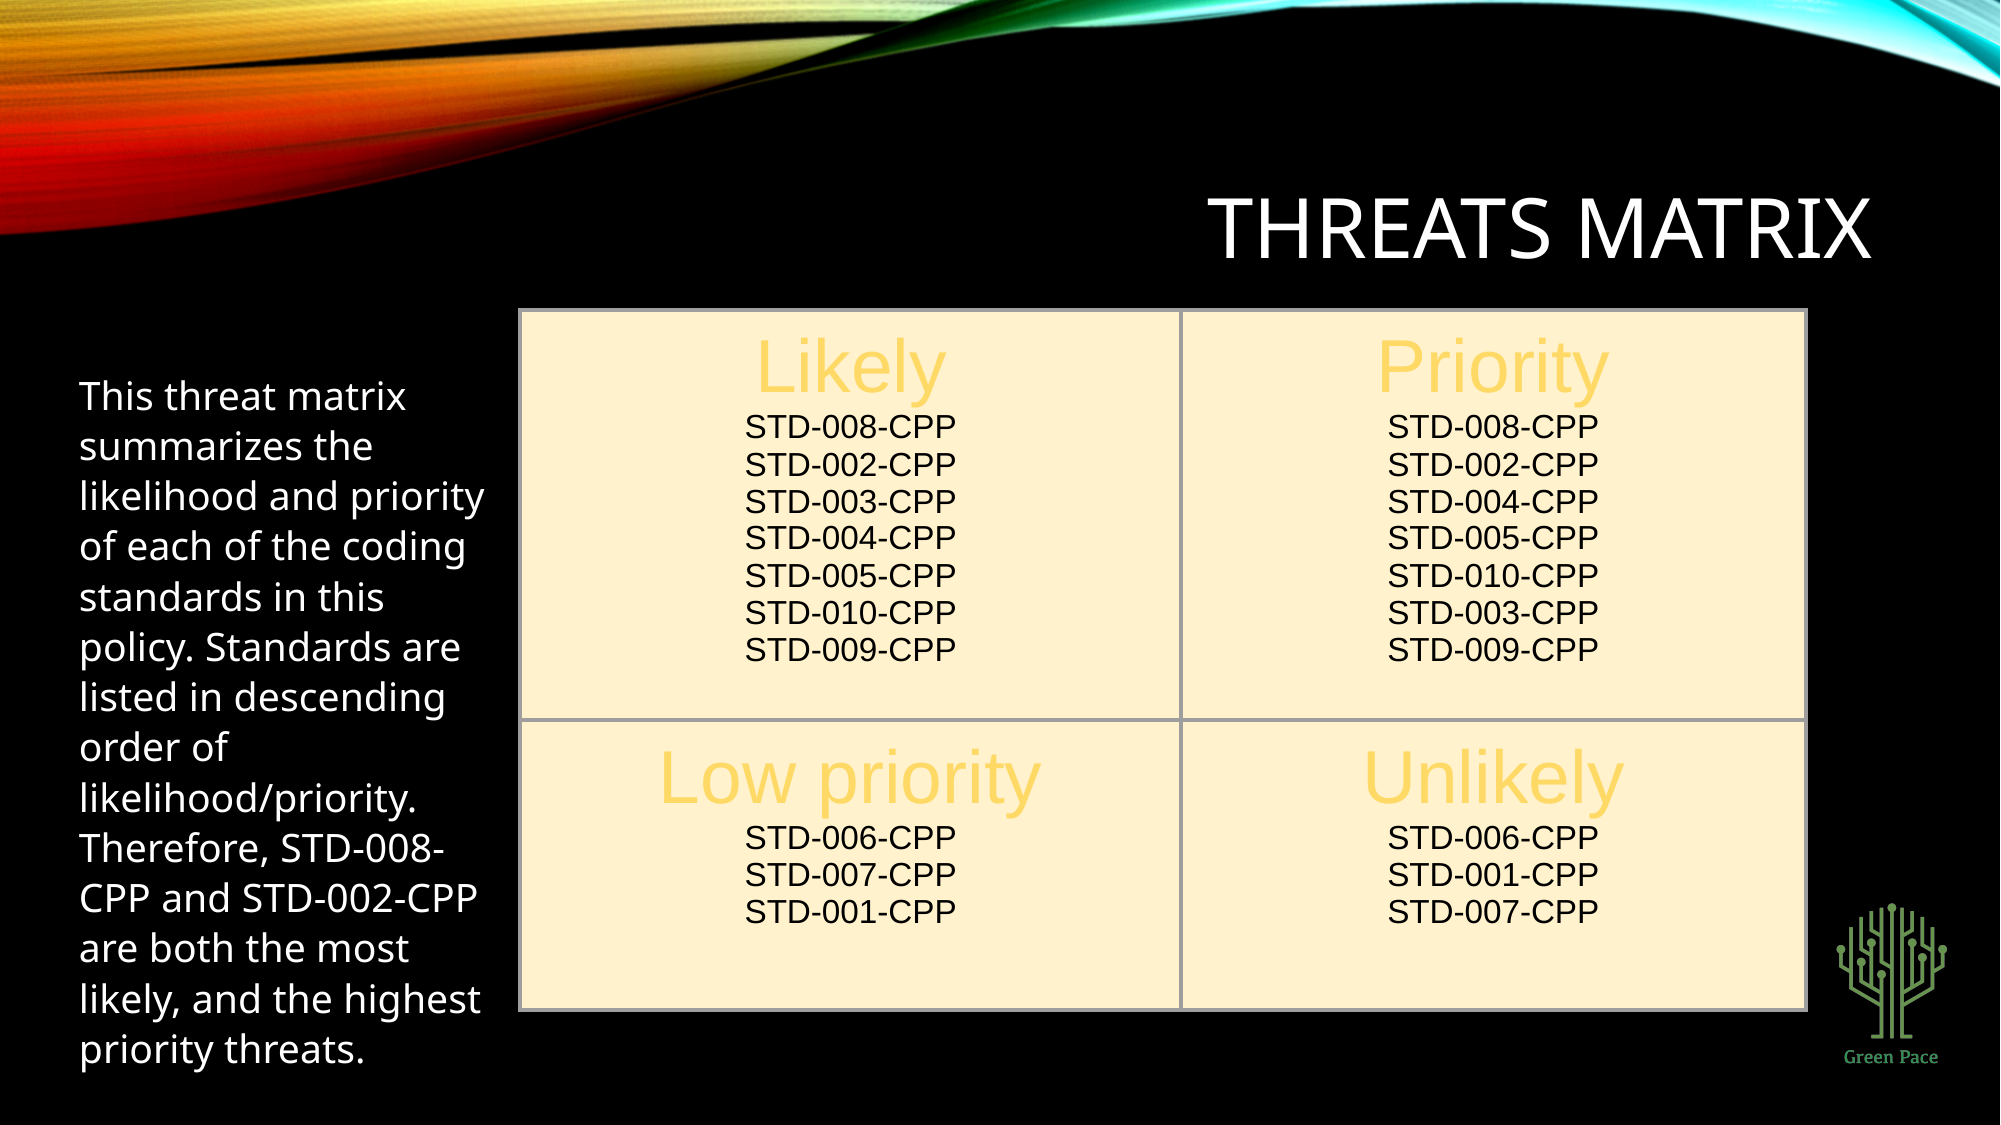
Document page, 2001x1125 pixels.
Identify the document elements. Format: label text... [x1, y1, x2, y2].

table_cell Low priority STD-006-CPP STD-007-CPP STD-001-CPP [522, 722, 1179, 1008]
title THREATS MATRIX [474, 125, 1888, 338]
picture [0, 0, 2000, 237]
table_header Likely STD-008-CPP STD-002-CPP STD-003-CPP STD-004-CPP STD-005-CPP STD-010-CPP STD-009-CPP [522, 312, 1179, 718]
table_cell Unlikely STD-006-CPP STD-001-CPP STD-007-CPP [1183, 722, 1804, 1008]
list This threat matrix summarizes the likelihood and priority of each of the coding standards in this policy. Standards are listed in descending order of likelihood/priority. Therefore, STD-008-CPP and STD-002-CPP are both the most likely, and the highest priority threats. [25, 360, 521, 1093]
picture [1817, 892, 1964, 1082]
table_header Priority STD-008-CPP STD-002-CPP STD-004-CPP STD-005-CPP STD-010-CPP STD-003-CPP STD-009-CPP [1183, 312, 1804, 718]
